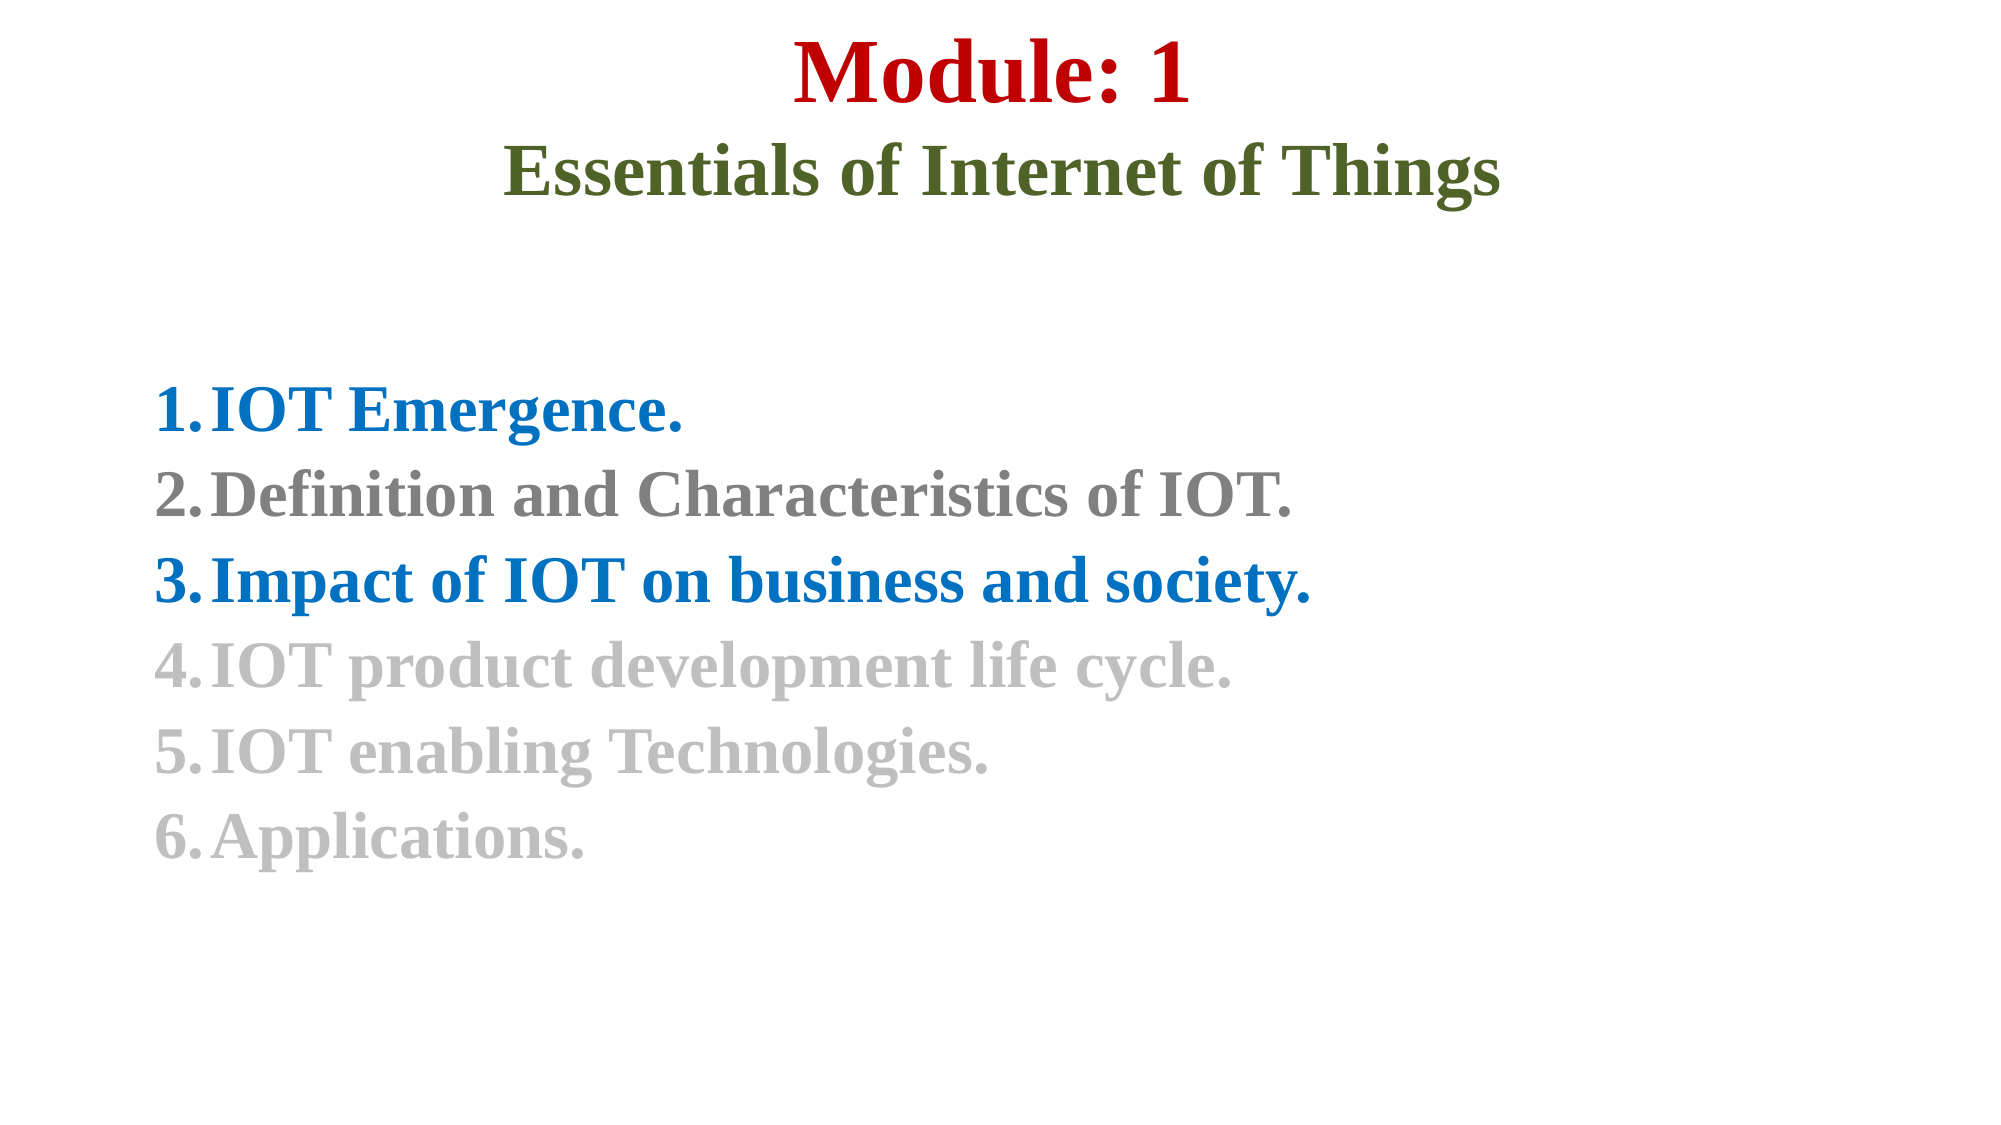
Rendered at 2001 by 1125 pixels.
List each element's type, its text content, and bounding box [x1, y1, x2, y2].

text_box IOT Emergence. Definition and Characteristics of IOT. Impact of IOT on business and society. IOT product development life cycle. IOT enabling Technologies. Applications. [139, 351, 2000, 880]
title Module: 1 Essentials of Internet of Things [82, 147, 1906, 314]
